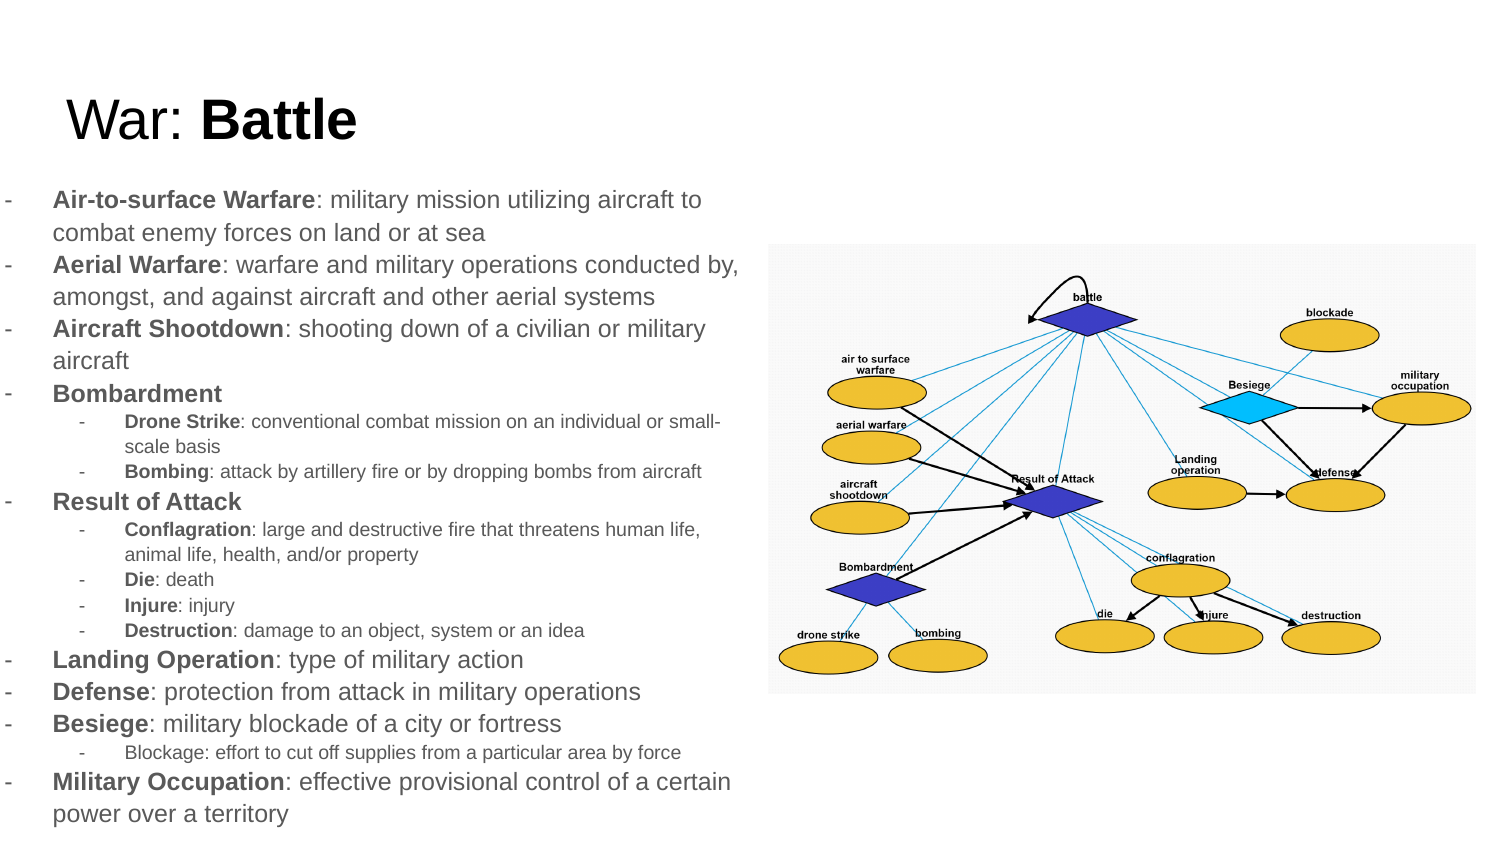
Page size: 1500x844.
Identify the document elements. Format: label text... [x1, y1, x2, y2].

picture [768, 244, 1476, 694]
title War: Battle [51, 72, 1449, 167]
list Air-to-surface Warfare: military mission utilizing aircraft to combat enemy forces on land or at sea Aerial Warfare: warfare and military operations conducted by, amongst, and against aircraft and other aerial systems Aircraft Shootdown: shooting down of a civilian or military aircraft Bombardment Drone Strike: conventional combat mission on an individual or small-scale basis Bombing: attack by artillery fire or by dropping bombs from aircraft Result of Attack Conflagration: large and destructive fire that threatens human life, animal life, health, and/or property Die: death Injure: injury Destruction: damage to an object, system or an idea Landing Operation: type of military action Defense: protection from attack in military operations Besiege: military blockade of a city or fortress Blockage: effort to cut off supplies from a particular area by force Military Occupation: effective provisional control of a certain power over a territory [0, 166, 769, 844]
